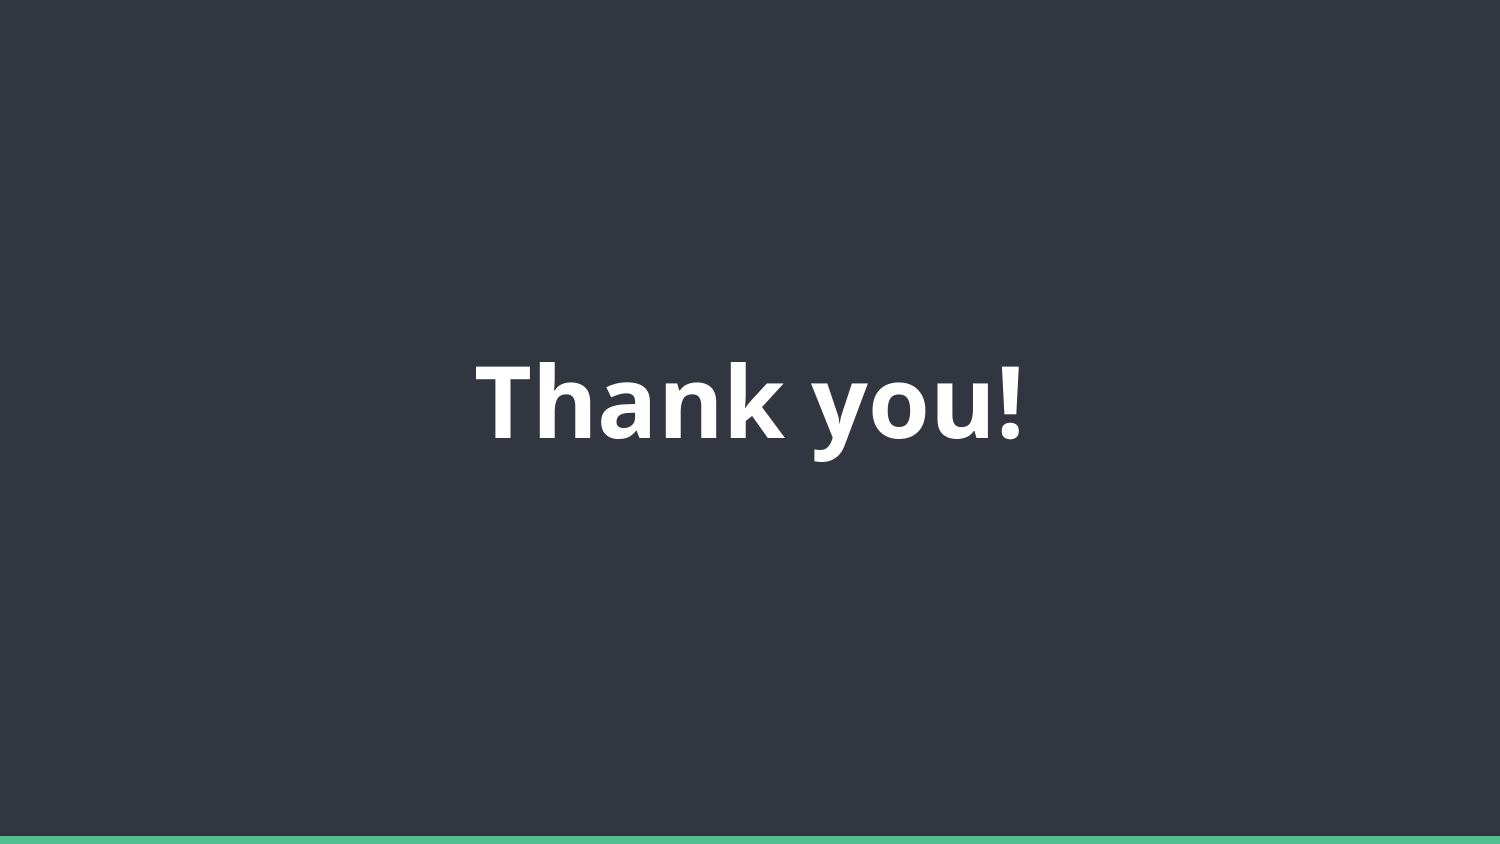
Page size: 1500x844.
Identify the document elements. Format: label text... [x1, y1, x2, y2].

text_box Thank you! [51, 159, 1449, 474]
